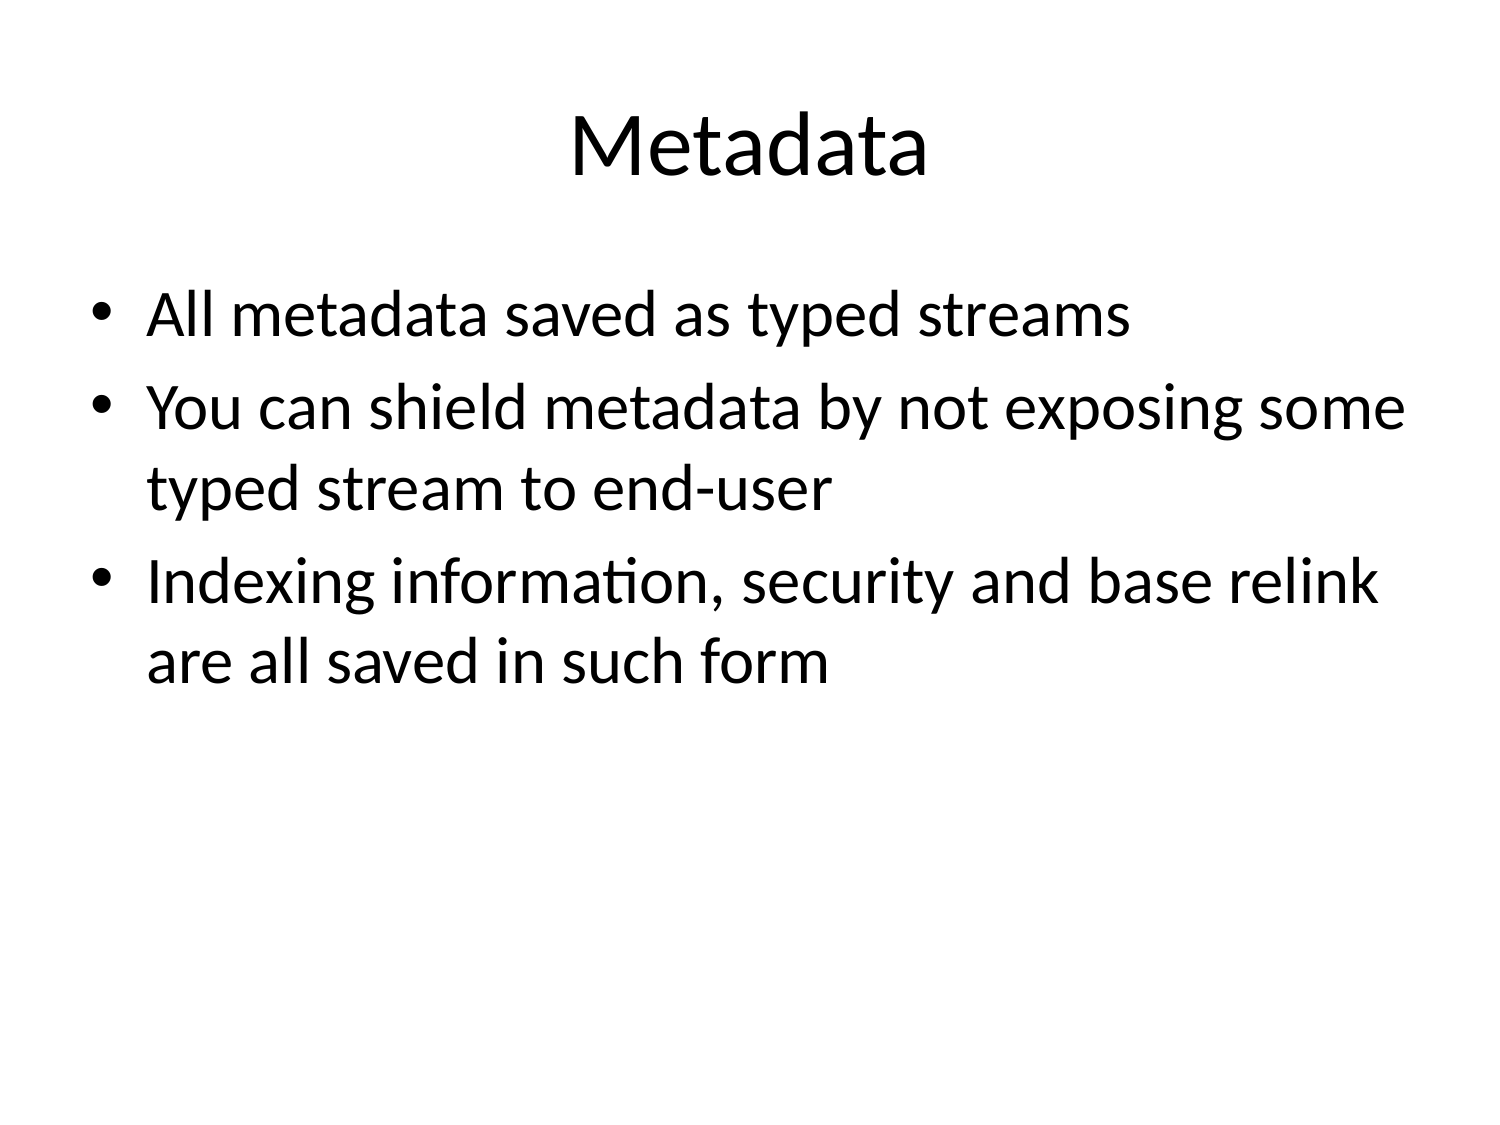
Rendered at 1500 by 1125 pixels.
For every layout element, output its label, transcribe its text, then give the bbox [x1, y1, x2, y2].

list All metadata saved as typed streams You can shield metadata by not exposing some typed stream to end-user Indexing information, security and base relink are all saved in such form [75, 262, 1425, 1005]
title Metadata [75, 45, 1425, 233]
